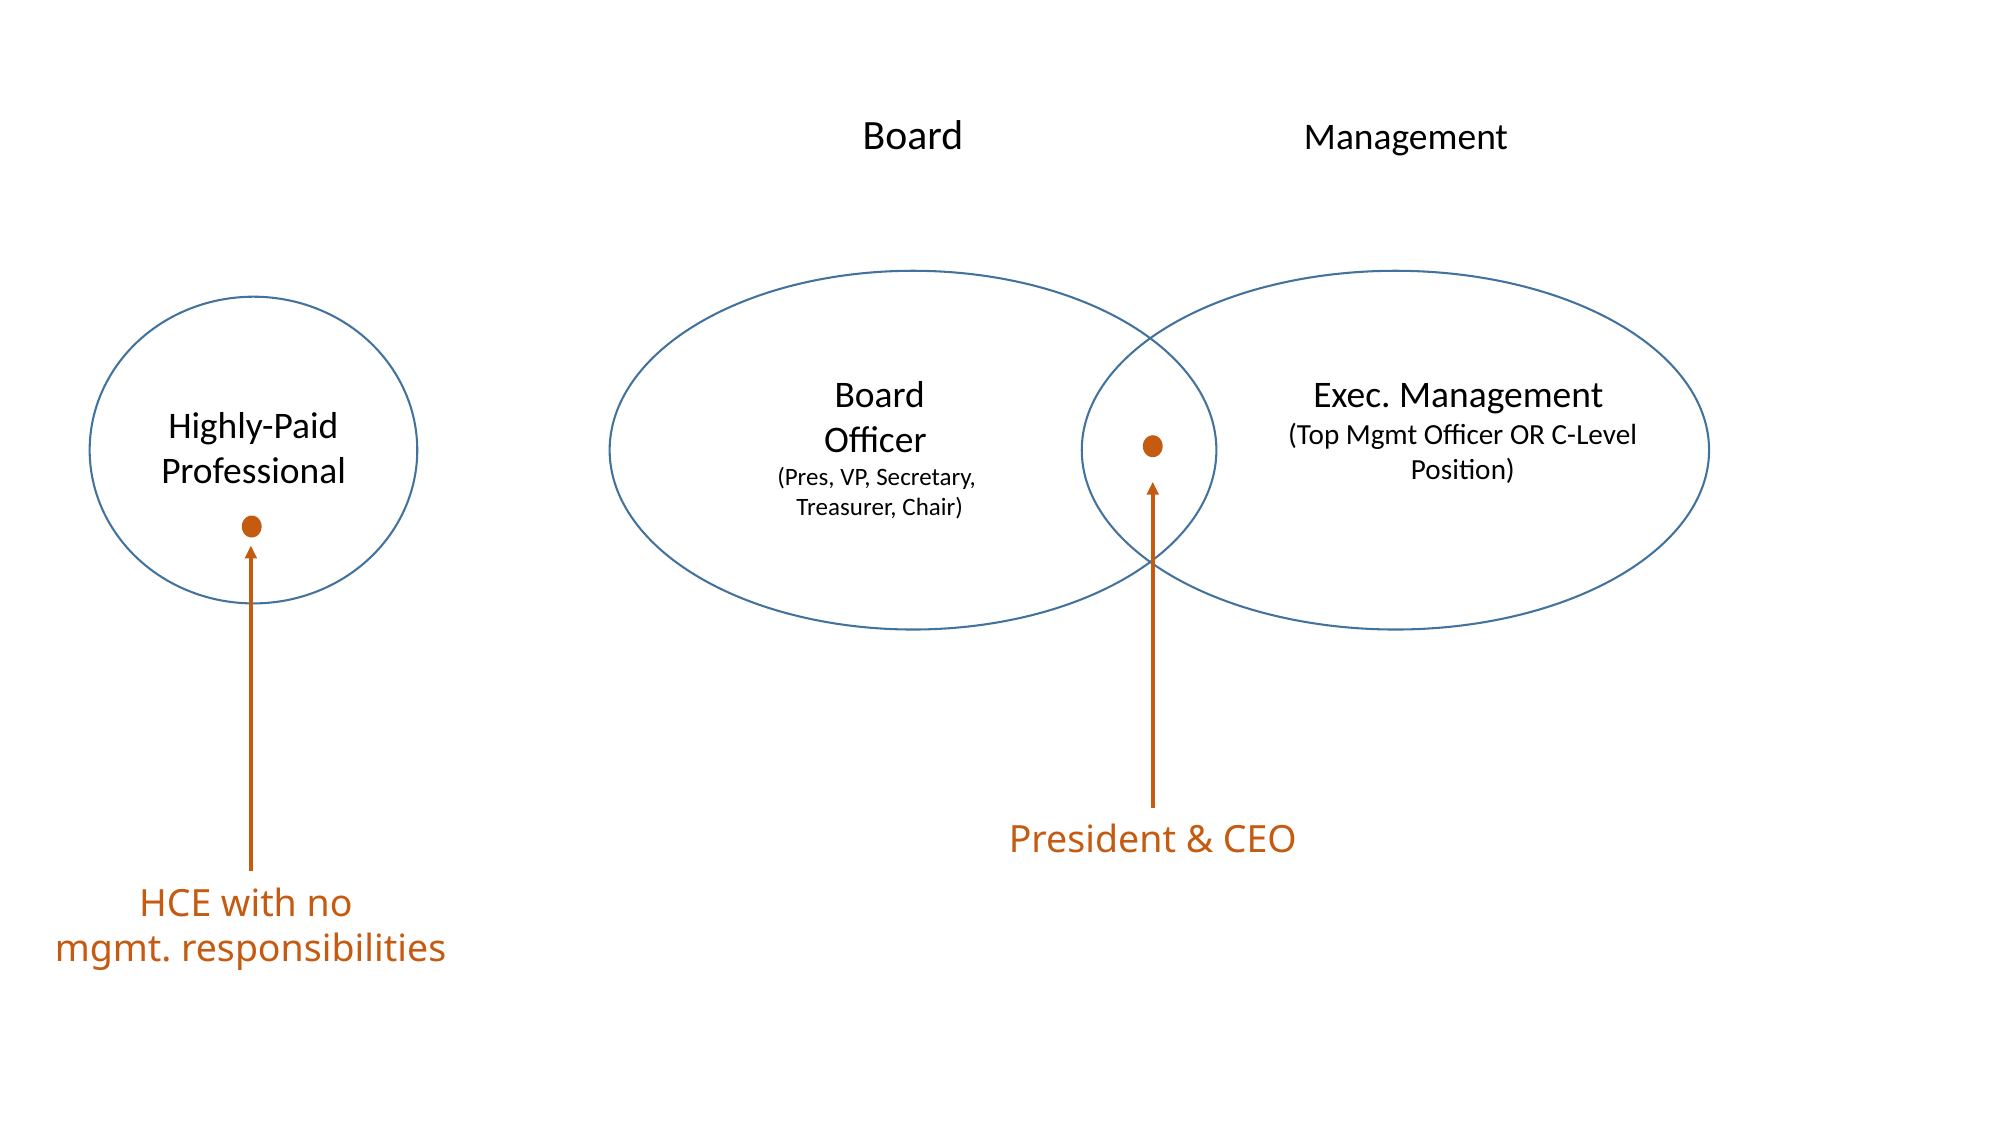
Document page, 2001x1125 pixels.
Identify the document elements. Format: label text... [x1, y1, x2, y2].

text_box Board Officer (Pres, VP, Secretary, Treasurer, Chair) [762, 362, 997, 528]
text_box [1151, 269, 1711, 631]
text_box Management [1232, 105, 1581, 165]
text_box [240, 514, 263, 539]
text_box [96, 498, 411, 605]
text_box HCE with no mgmt. responsibilities [40, 871, 462, 976]
text_box [1141, 434, 1164, 459]
text_box Highly-Paid Professional [79, 393, 428, 498]
text_box Exec. Management (Top Mgmt Officer OR C-Level Position) [1270, 362, 1655, 493]
text_box [608, 269, 1218, 631]
text_box President & CEO [993, 807, 1312, 868]
text_box [100, 295, 407, 393]
text_box Board [847, 100, 979, 165]
